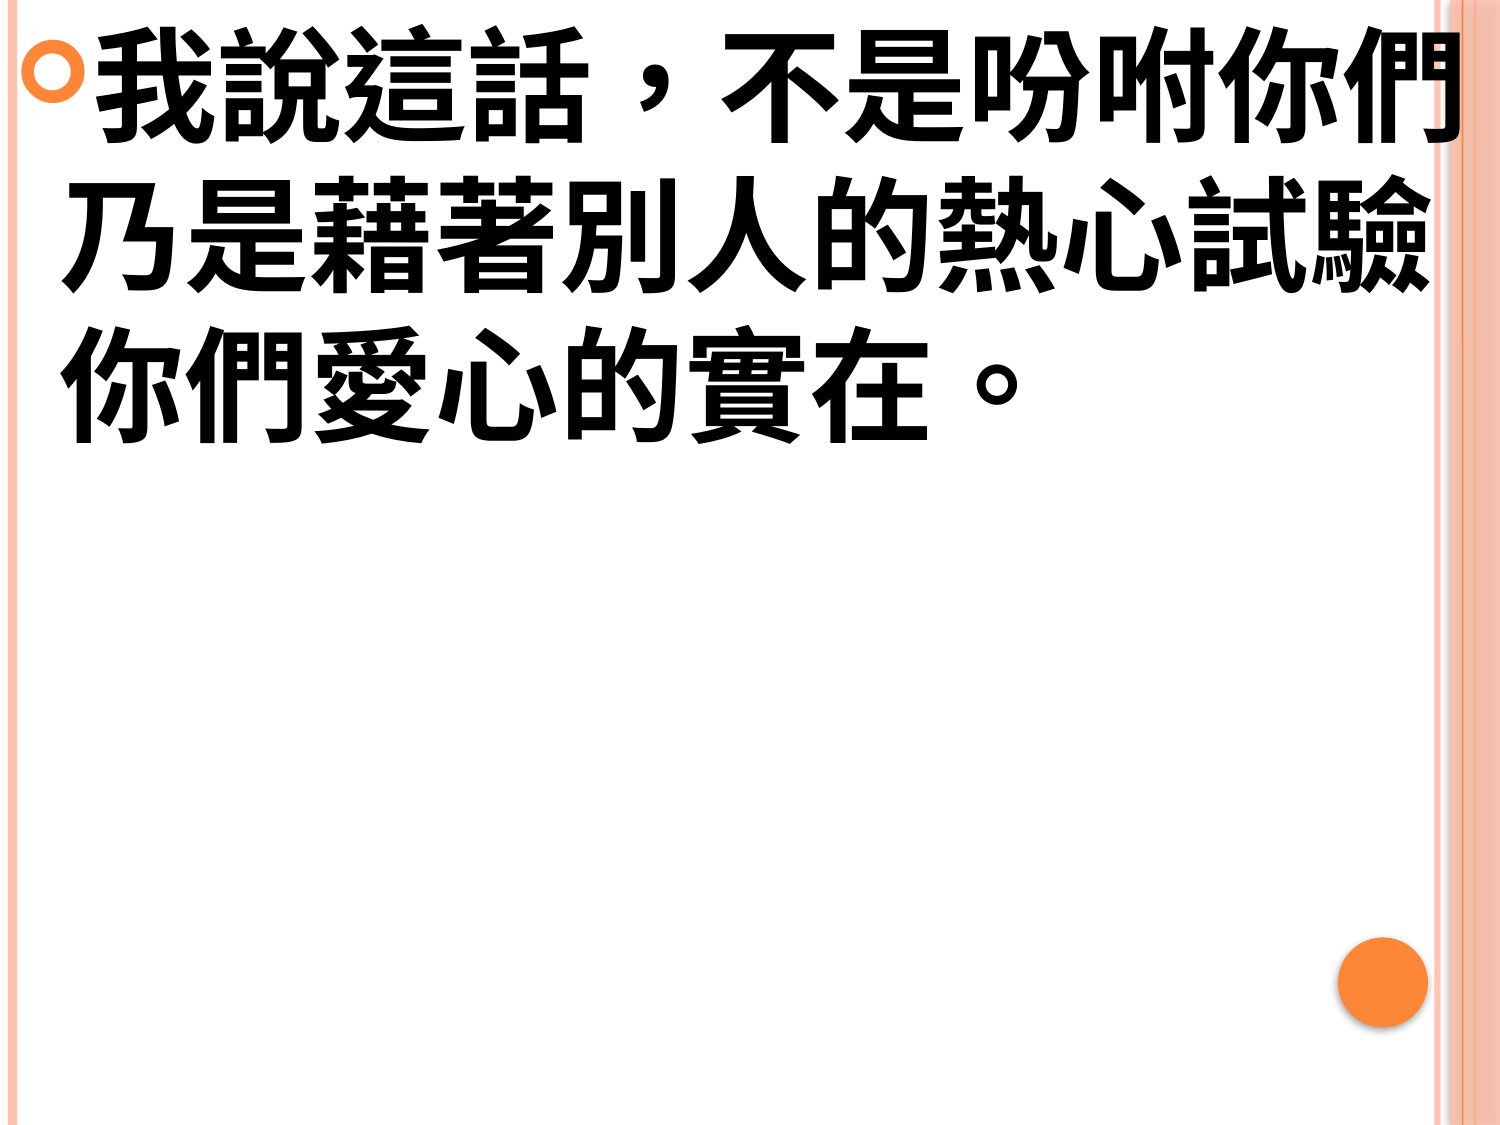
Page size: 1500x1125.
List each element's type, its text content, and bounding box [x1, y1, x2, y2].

list 我說這話，不是吩咐你們，乃是藉著別人的熱心試驗你們愛心的實在。 [0, 0, 1500, 1125]
